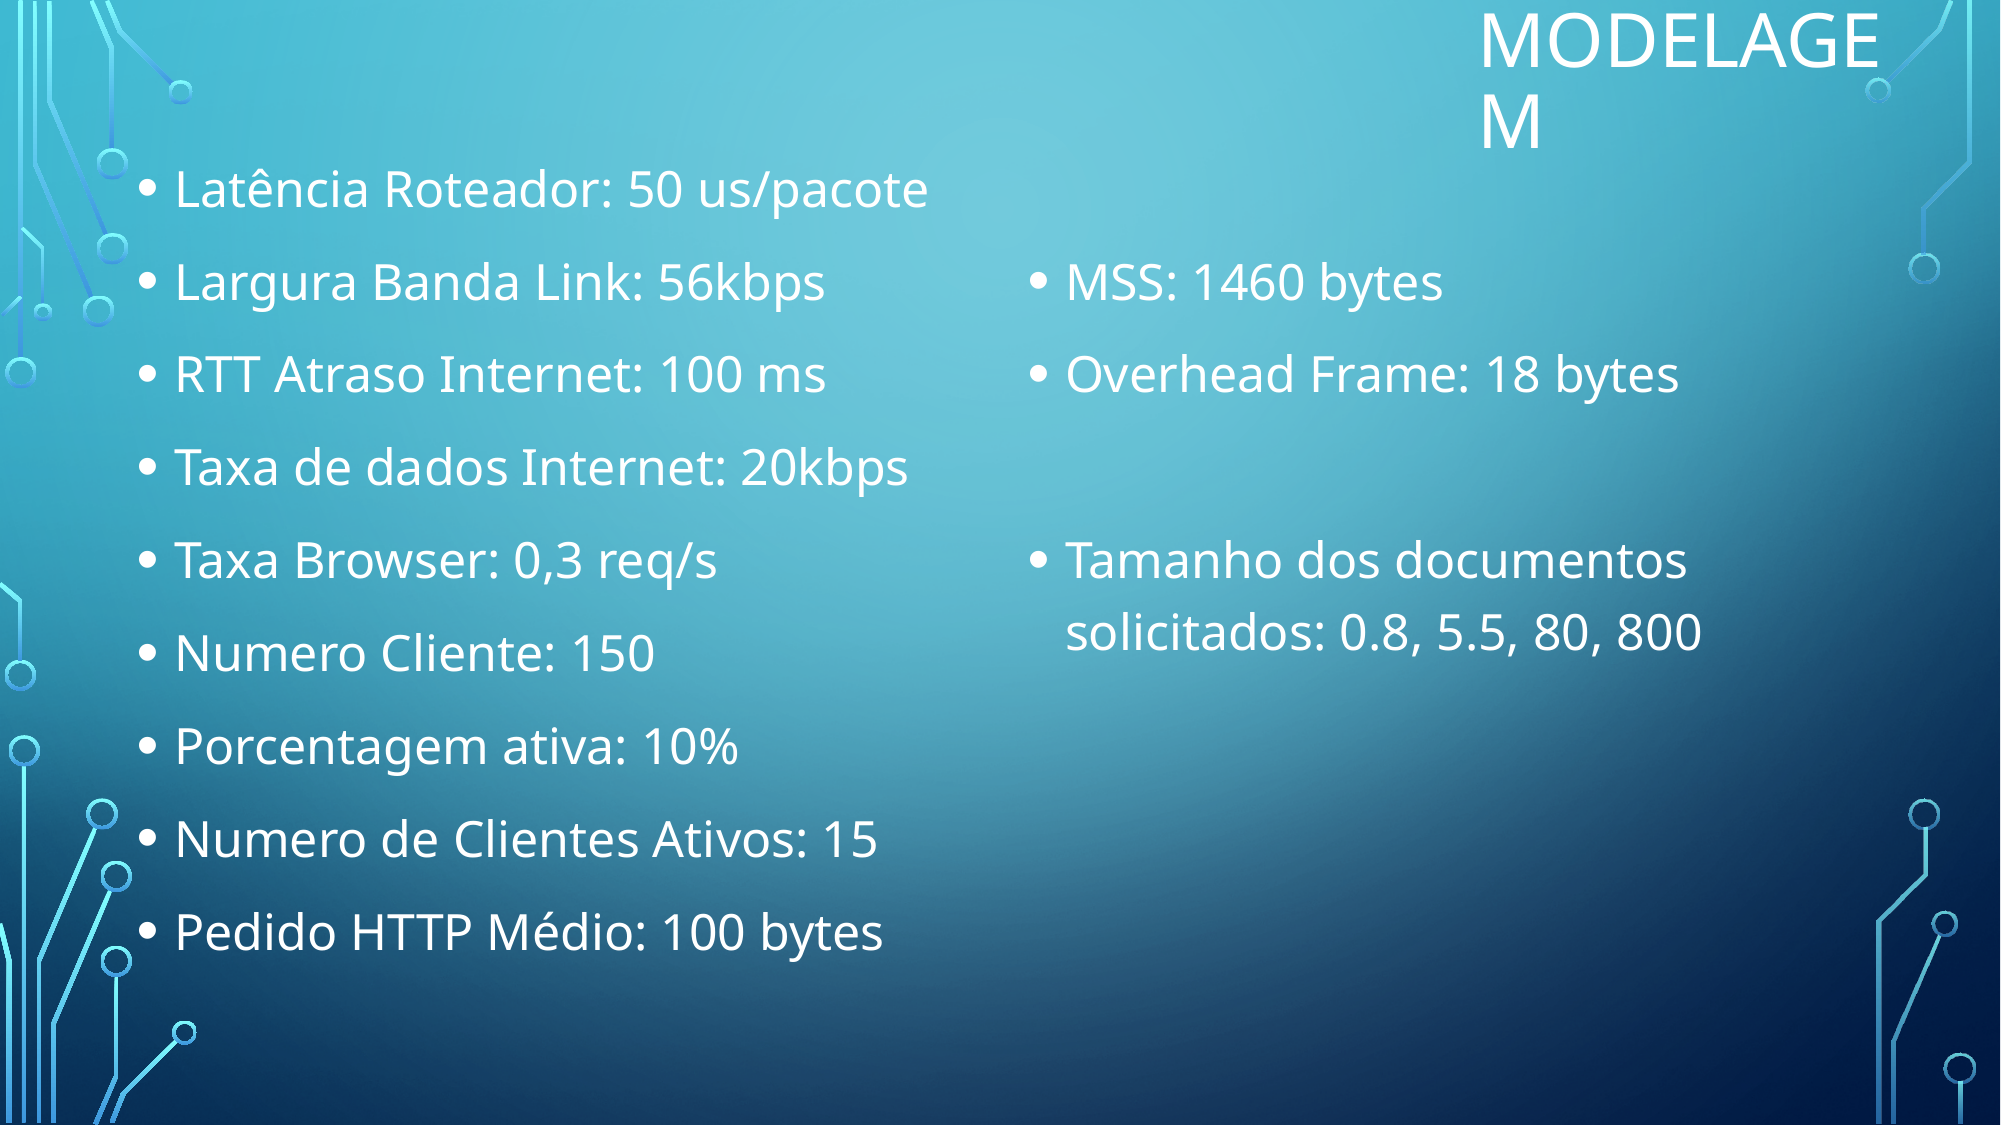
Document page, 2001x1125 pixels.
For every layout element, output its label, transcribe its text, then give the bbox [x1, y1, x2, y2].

title Modelagem [1462, 28, 1934, 137]
list Latência Roteador: 50 us/pacote Largura Banda Link: 56kbps RTT Atraso Internet: 100 ms Taxa de dados Internet: 20kbps Taxa Browser: 0,3 req/s Numero Cliente: 150 Porcentagem ativa: 10% Numero de Clientes Ativos: 15 Pedido HTTP Médio: 100 bytes MSS: 1460 bytes Overhead Frame: 18 bytes Tamanho dos documentos solicitados: 0.8, 5.5, 80, 800 [121, 137, 1934, 1003]
